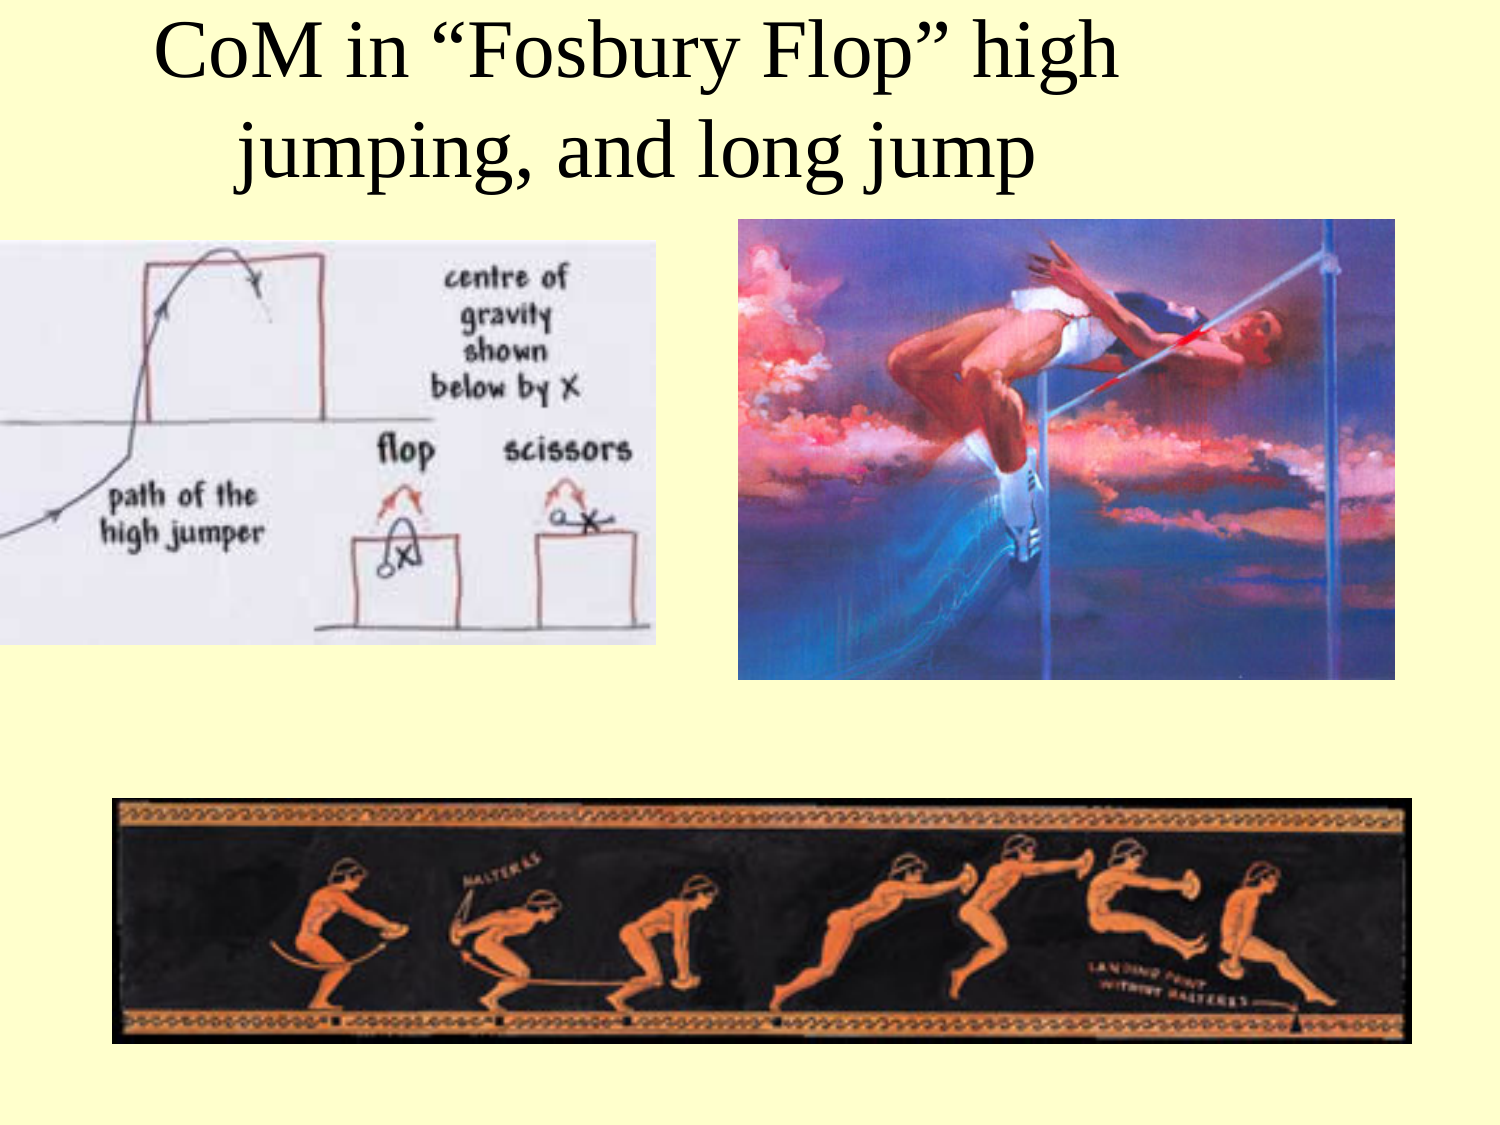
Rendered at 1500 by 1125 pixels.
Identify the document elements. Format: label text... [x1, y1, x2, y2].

title CoM in “Fosbury Flop” high jumping, and long jump [0, 0, 1276, 188]
picture [111, 798, 1412, 1045]
picture [0, 240, 656, 645]
picture [738, 219, 1395, 680]
